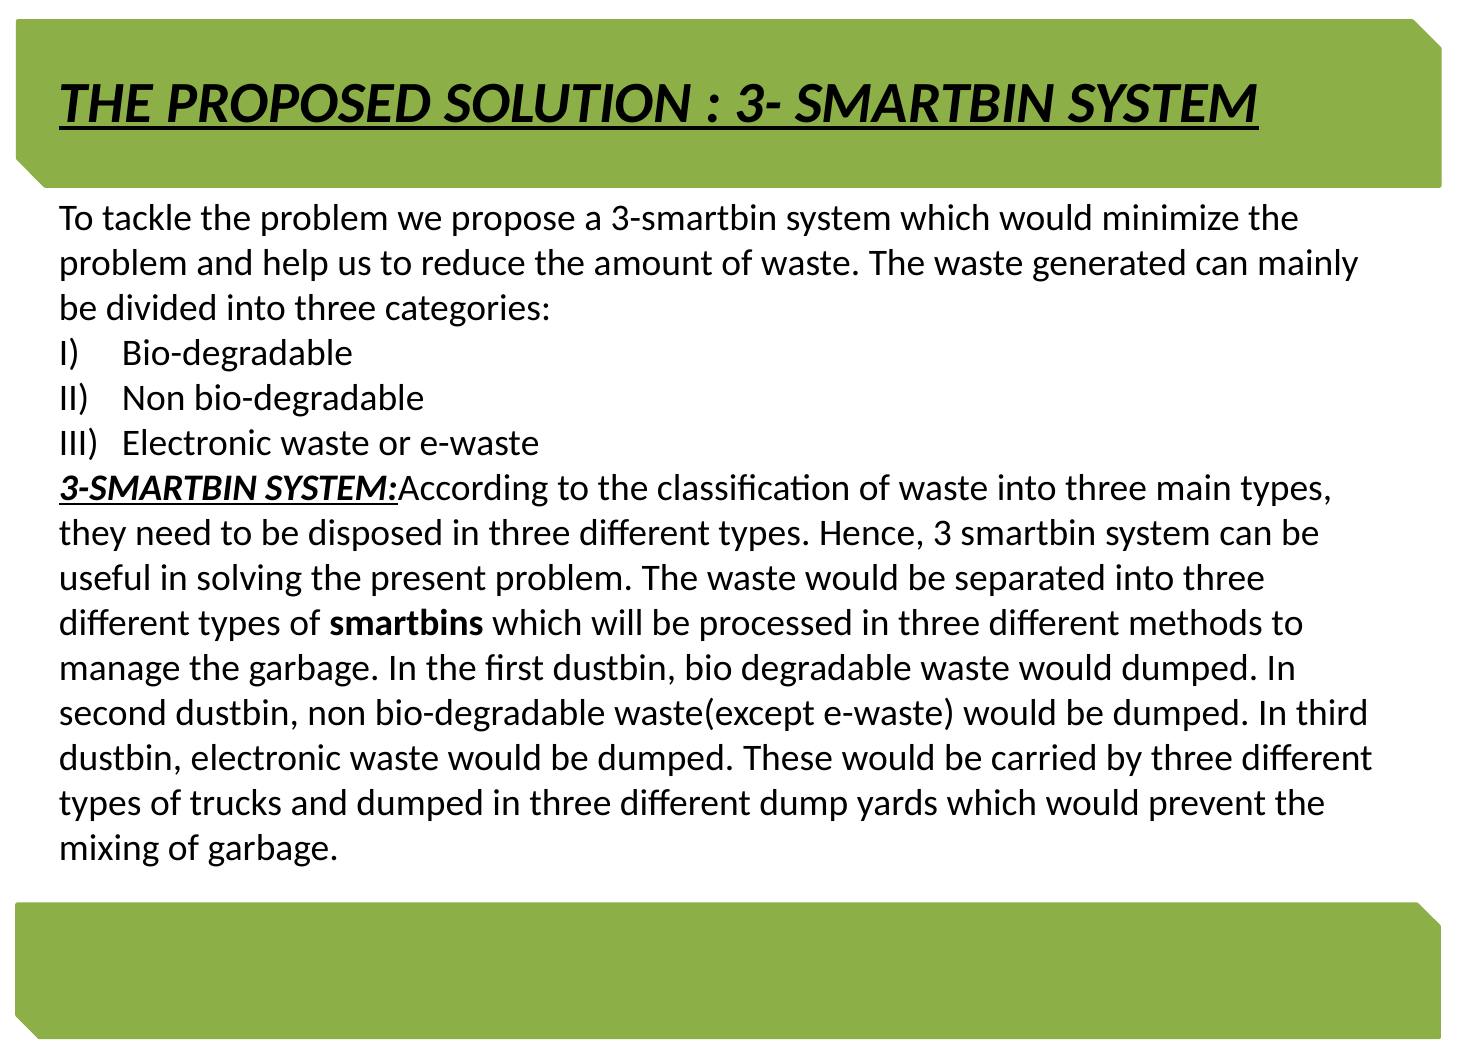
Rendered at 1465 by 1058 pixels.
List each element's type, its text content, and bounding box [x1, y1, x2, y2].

text_box THE PROPOSED SOLUTION : 3- SMARTBIN SYSTEM [44, 57, 1412, 142]
text_box [15, 19, 1442, 188]
text_box To tackle the problem we propose a 3-smartbin system which would minimize the problem and help us to reduce the amount of waste. The waste generated can mainly be divided into three categories: Bio-degradable Non bio-degradable Electronic waste or e-waste 3-SMARTBIN SYSTEM:According to the classification of waste into three main types, they need to be disposed in three different types. Hence, 3 smartbin system can be useful in solving the present problem. The waste would be separated into three different types of smartbins which will be processed in three different methods to manage the garbage. In the first dustbin, bio degradable waste would dumped. In second dustbin, non bio-degradable waste(except e-waste) would be dumped. In third dustbin, electronic waste would be dumped. These would be carried by three different types of trucks and dumped in three different dump yards which would prevent the mixing of garbage. [44, 185, 1412, 970]
text_box [15, 902, 1441, 1040]
